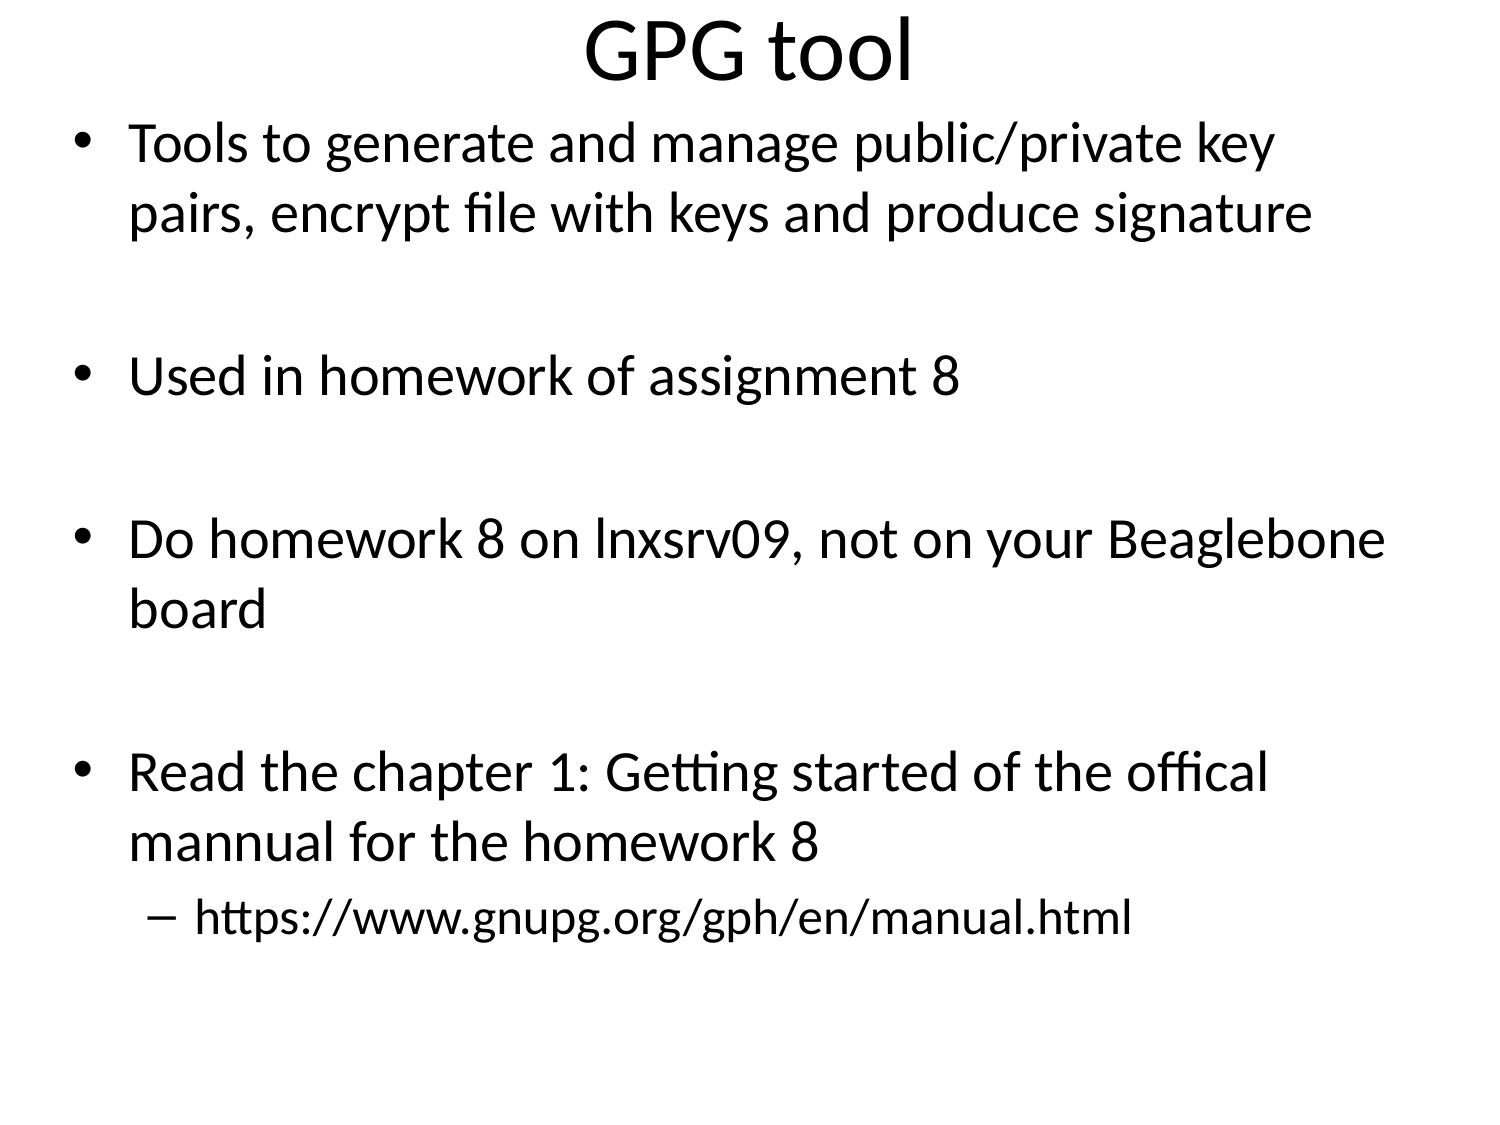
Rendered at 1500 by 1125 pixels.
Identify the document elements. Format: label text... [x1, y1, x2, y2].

list Tools to generate and manage public/private key pairs, encrypt file with keys and produce signature Used in homework of assignment 8 Do homework 8 on lnxsrv09, not on your Beaglebone board Read the chapter 1: Getting started of the offical mannual for the homework 8 https://www.gnupg.org/gph/en/manual.html [57, 96, 1408, 1090]
title GPG tool [75, 0, 1425, 138]
